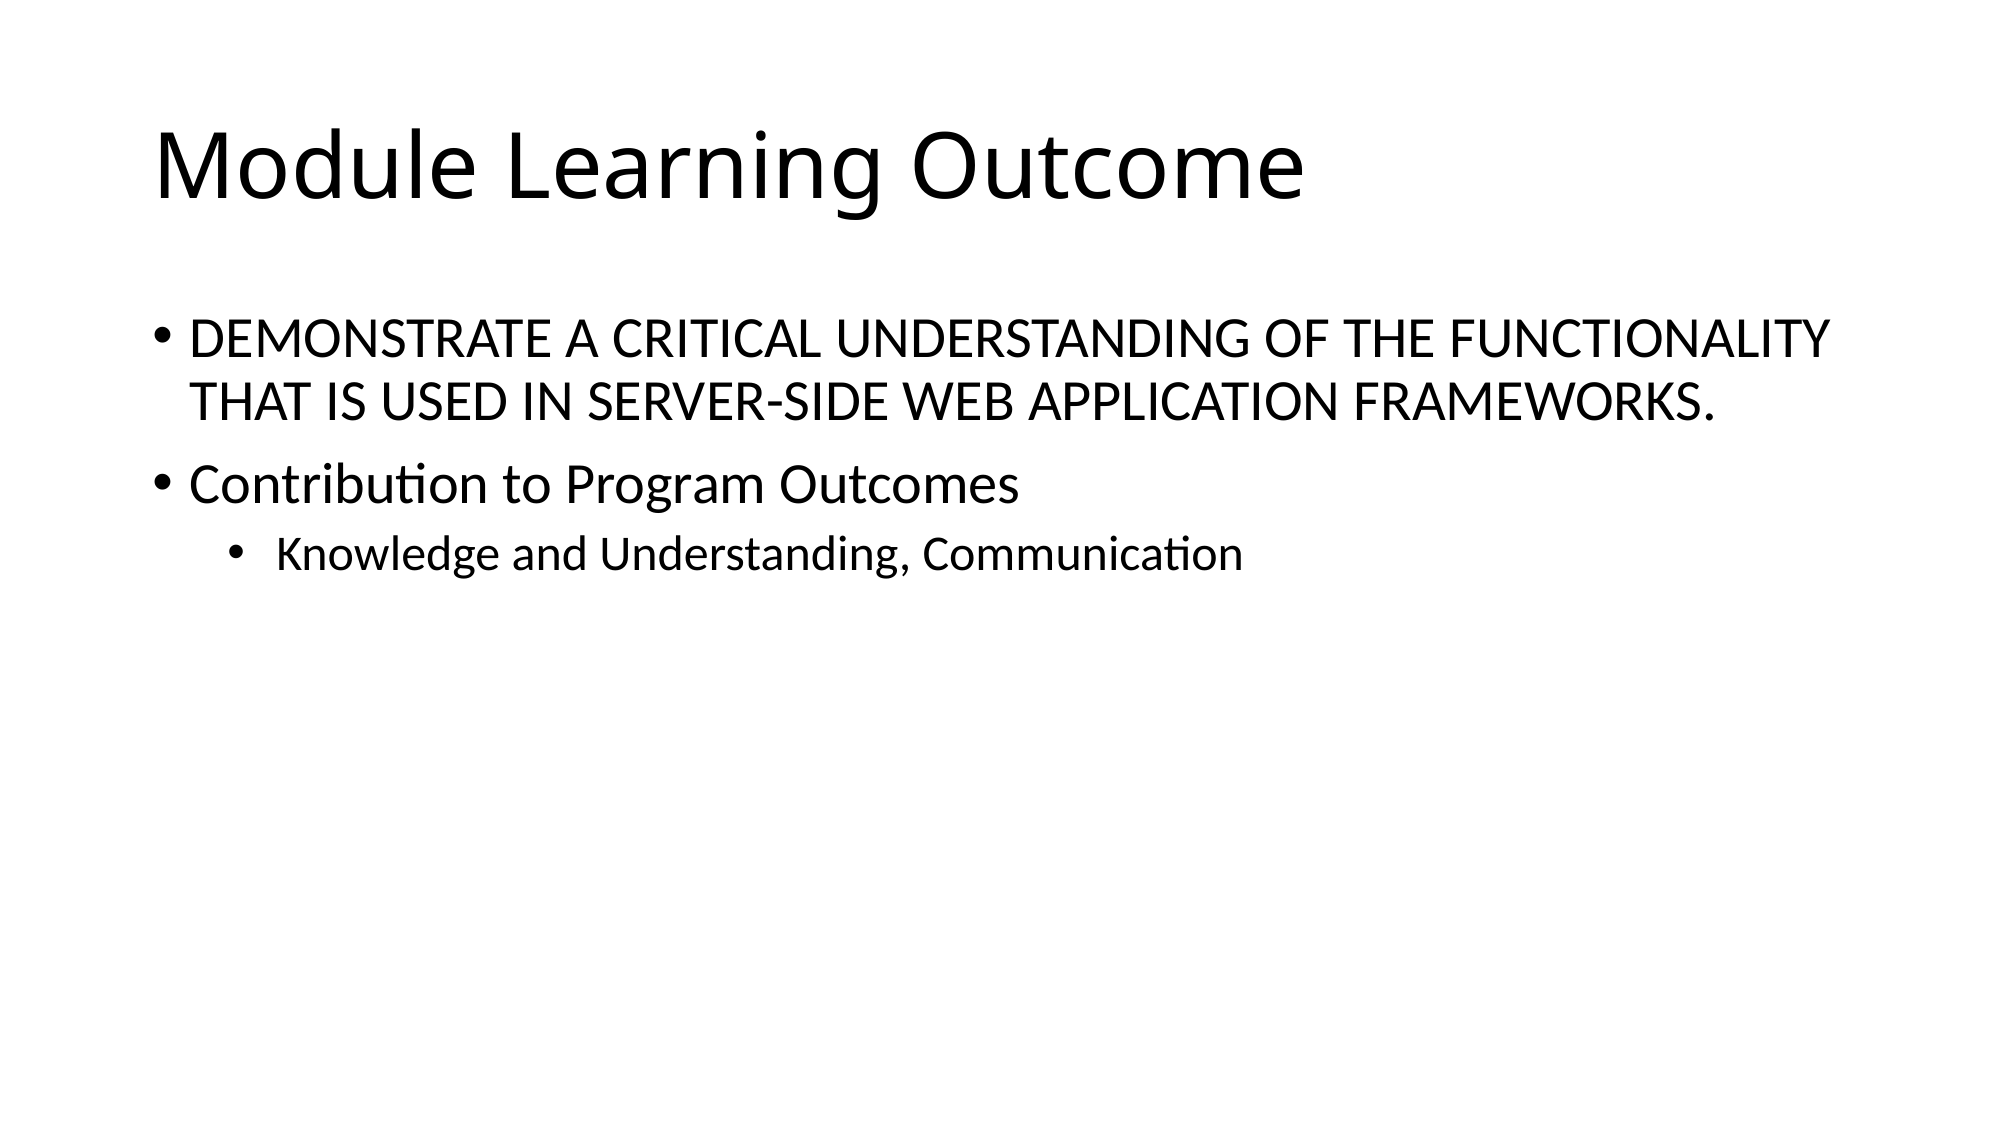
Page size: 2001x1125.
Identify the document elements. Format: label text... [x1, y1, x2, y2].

list DEMONSTRATE A CRITICAL UNDERSTANDING OF THE FUNCTIONALITY THAT IS USED IN SERVER-SIDE WEB APPLICATION FRAMEWORKS. Contribution to Program Outcomes Knowledge and Understanding, Communication [137, 299, 1863, 1014]
title Module Learning Outcome [137, 59, 1863, 278]
